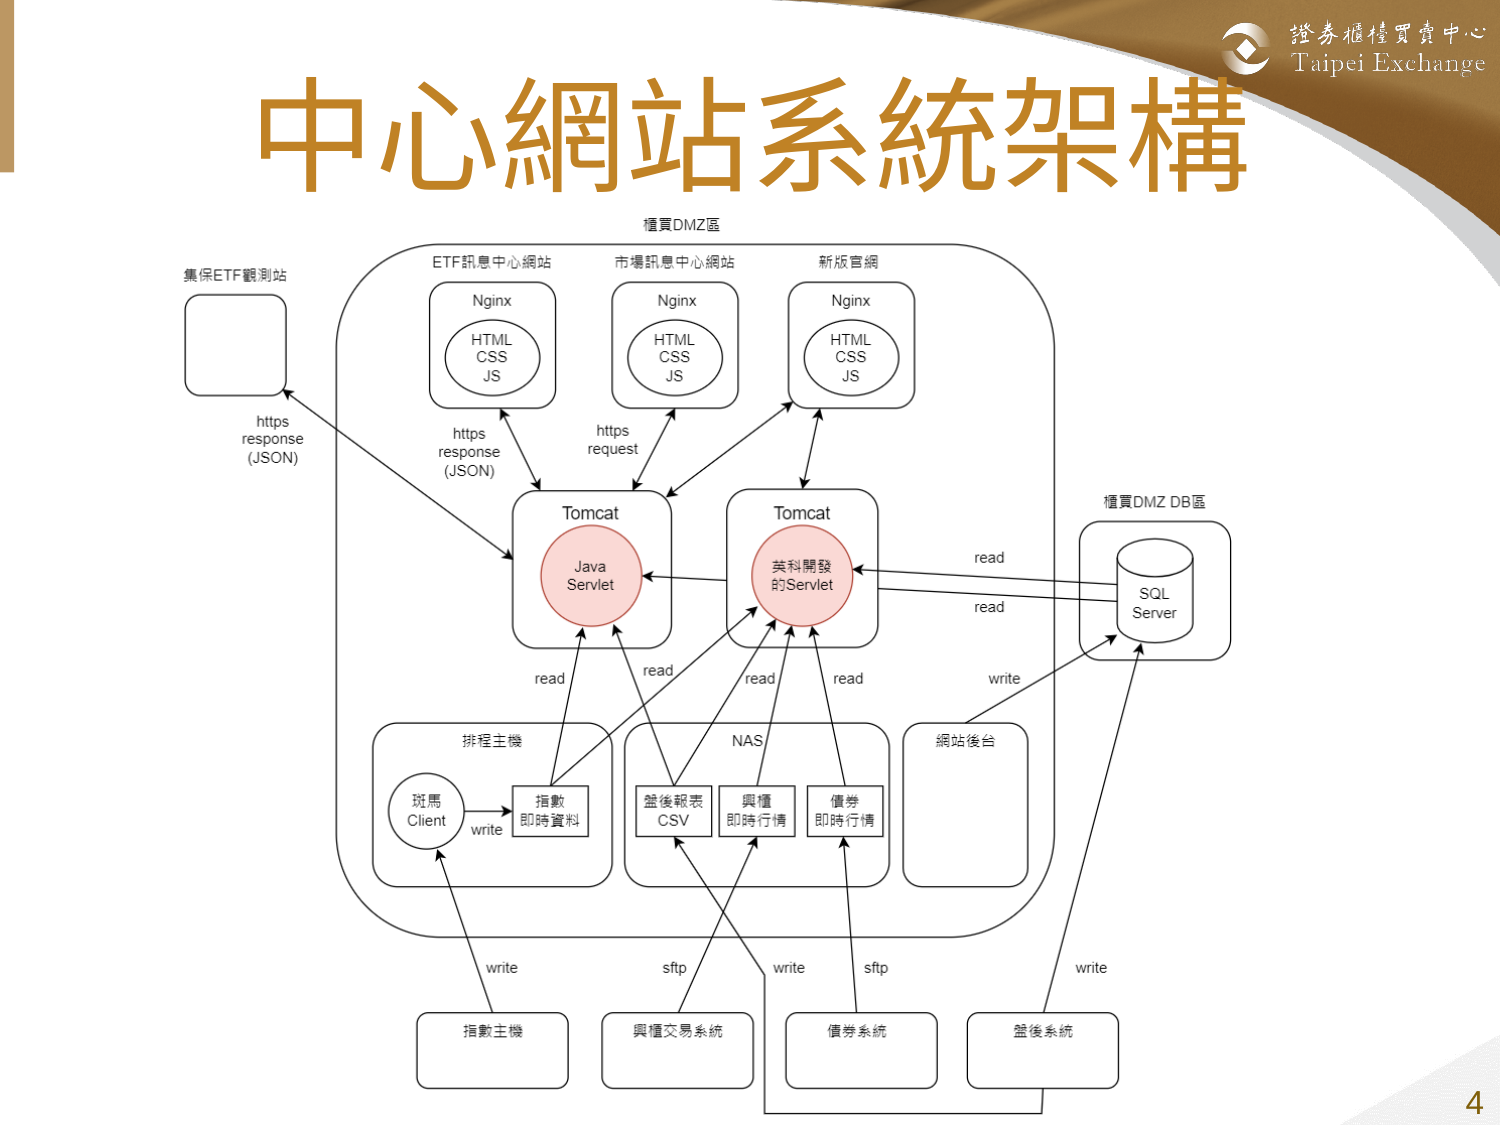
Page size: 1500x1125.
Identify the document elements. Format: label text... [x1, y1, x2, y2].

title 中心網站系統架構 [74, 8, 1426, 257]
picture [1339, 1034, 1500, 1125]
picture [172, 0, 1500, 1125]
